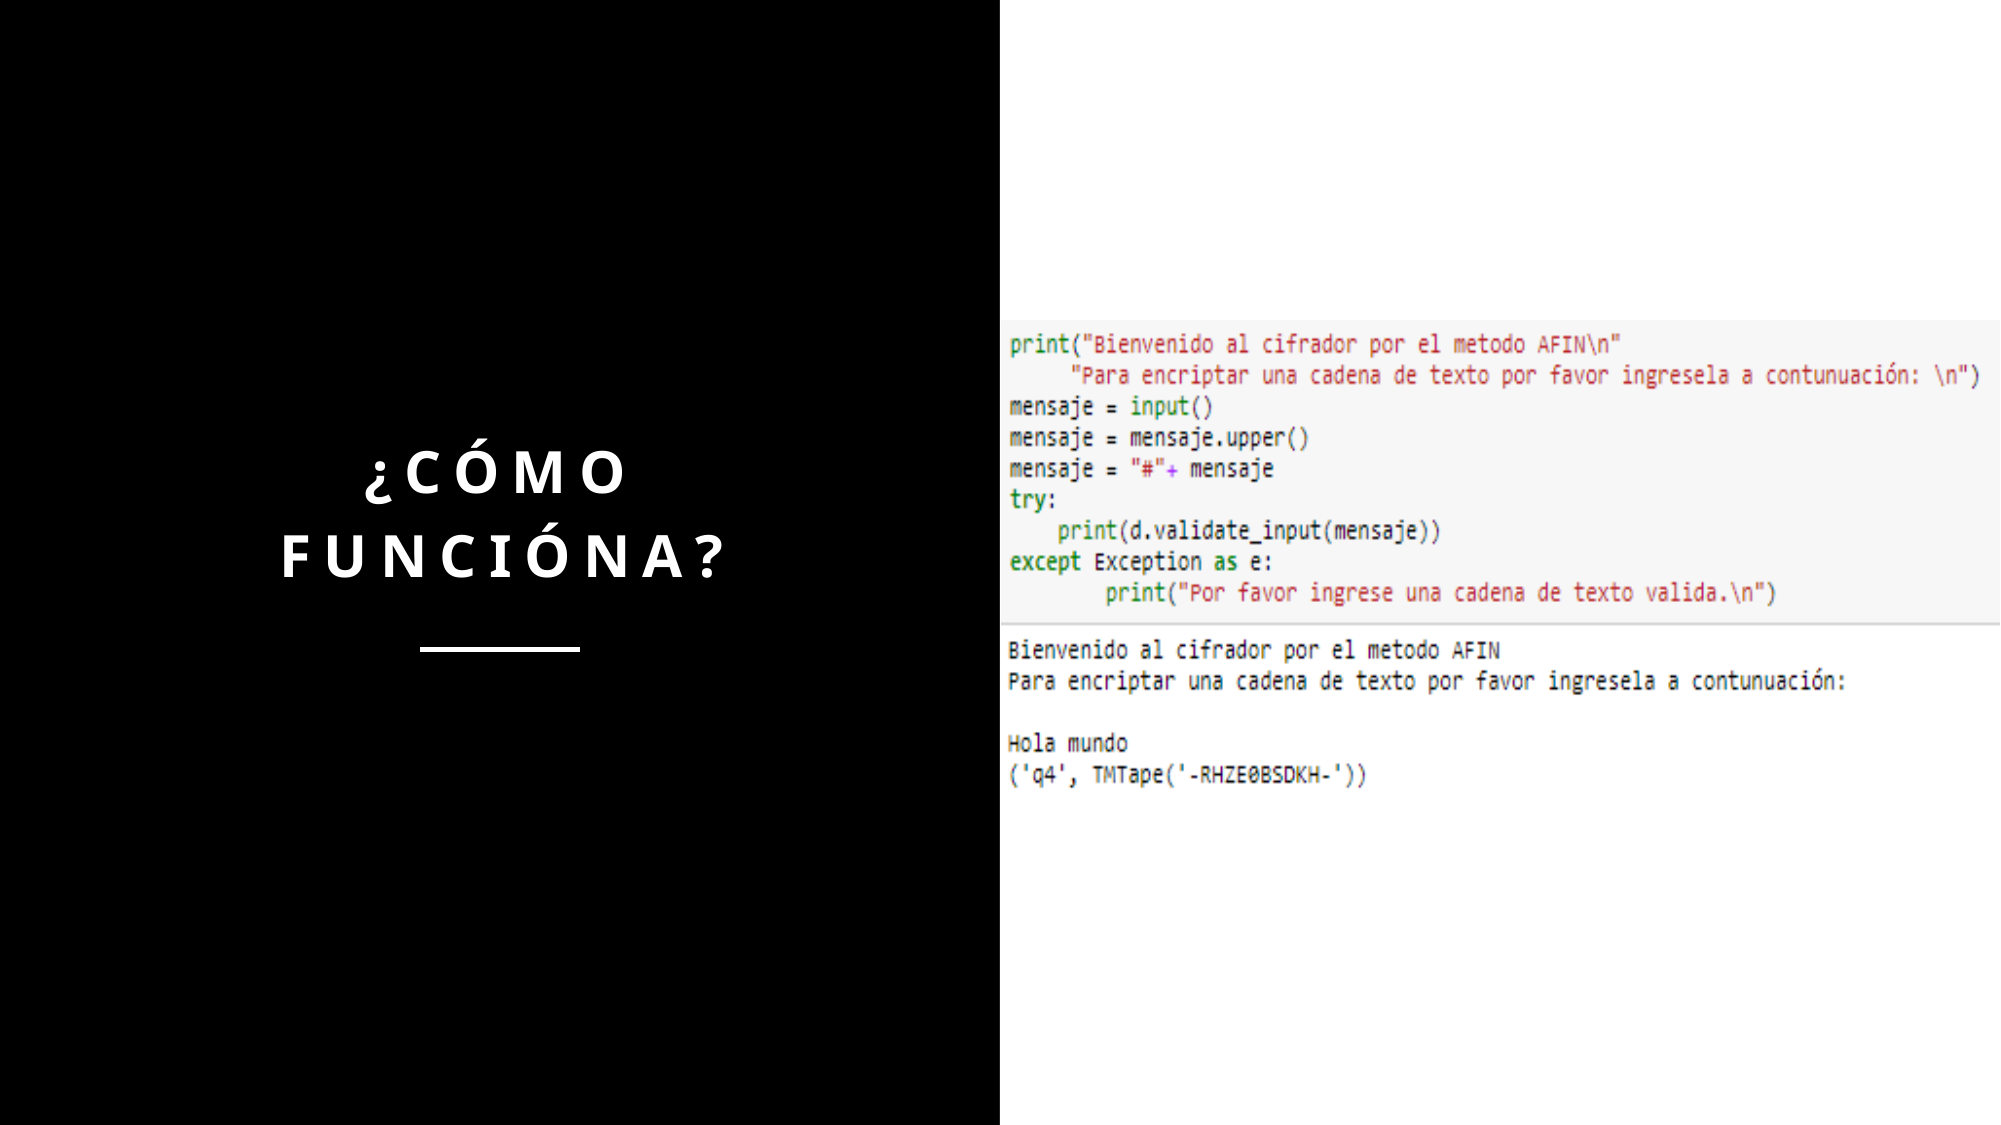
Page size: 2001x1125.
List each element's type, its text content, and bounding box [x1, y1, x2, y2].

text_box [999, 0, 2000, 1125]
title ¿Cómo funcióna? [178, 230, 825, 597]
text_box [0, 0, 999, 1125]
picture [1001, 320, 2000, 805]
